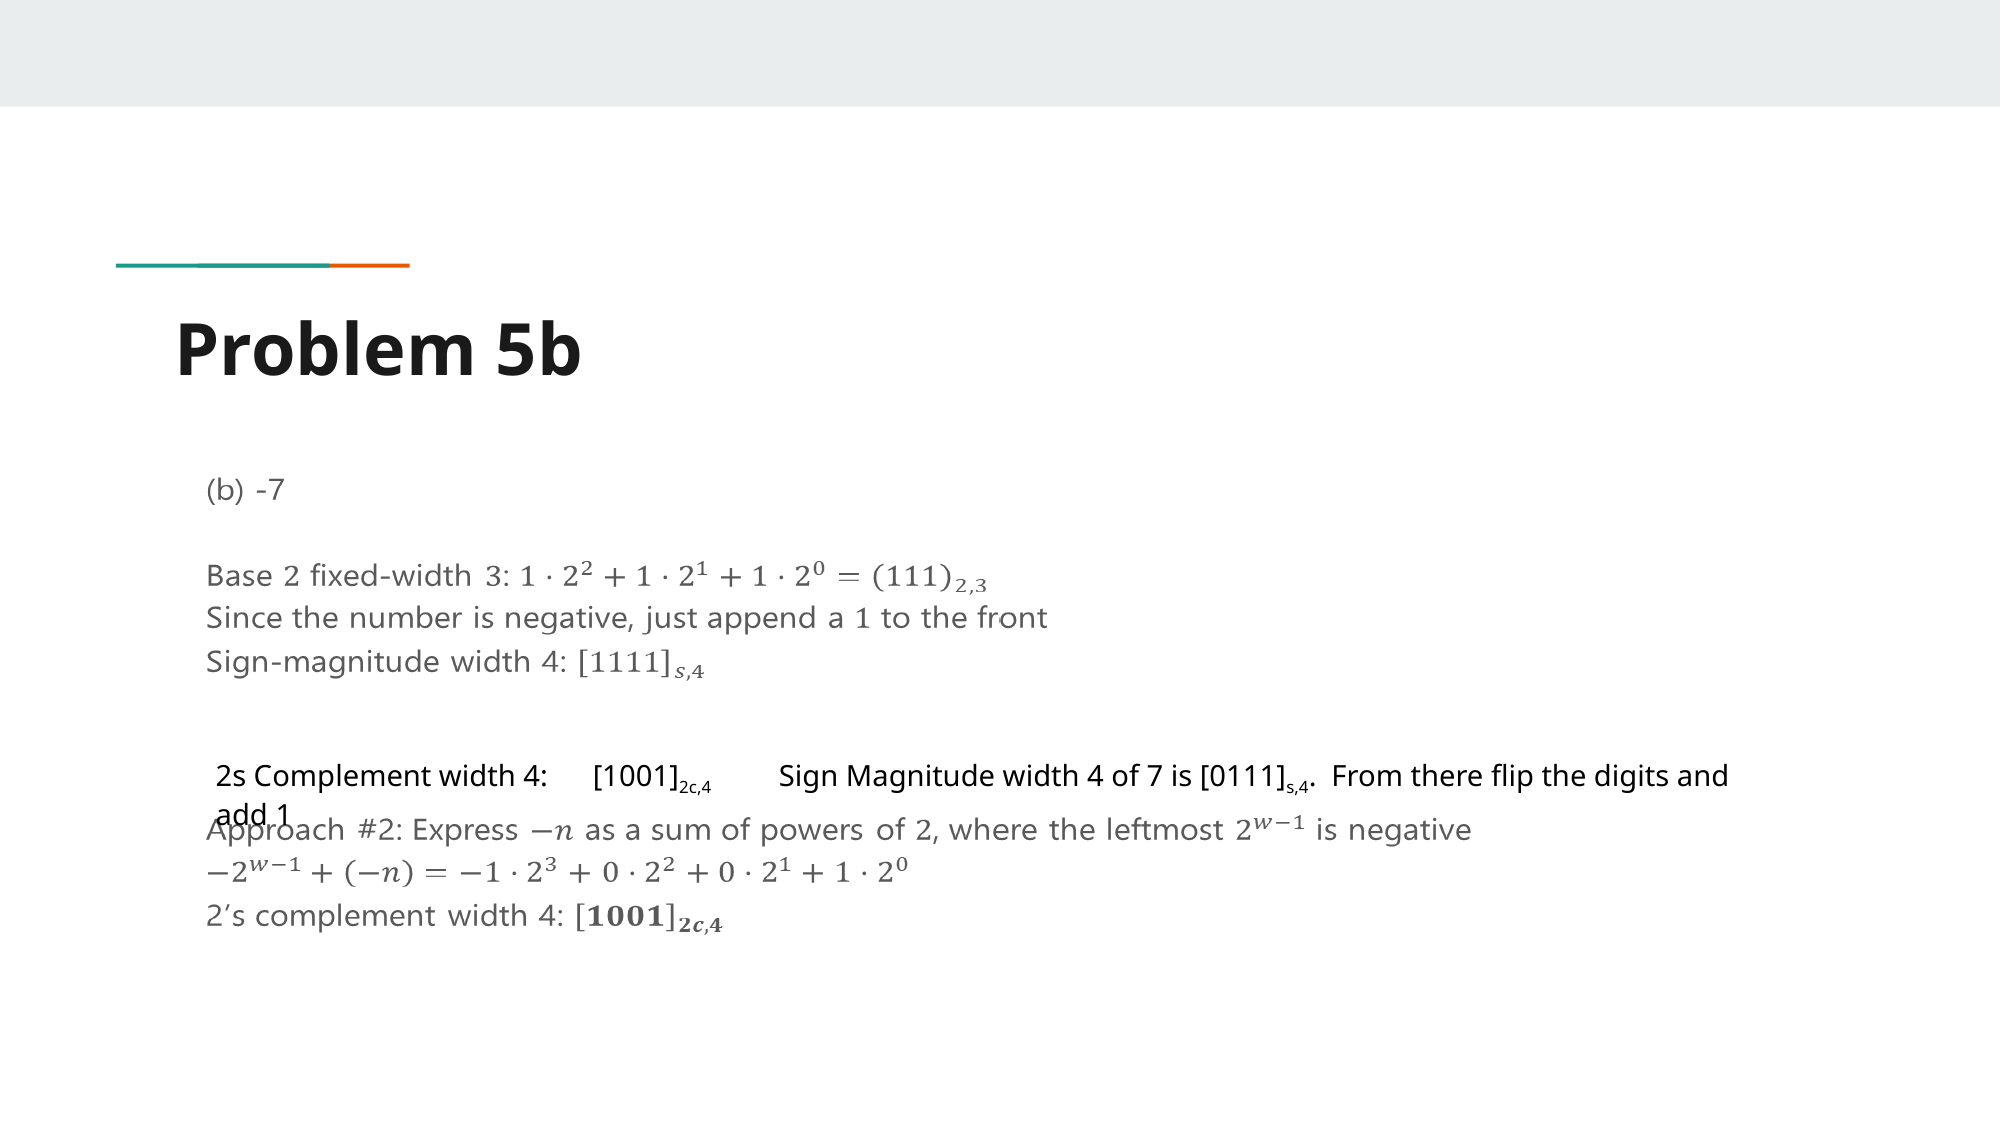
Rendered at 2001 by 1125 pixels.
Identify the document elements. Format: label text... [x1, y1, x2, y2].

list [159, 454, 1842, 950]
title Problem 5b [159, 288, 1842, 406]
text_box 2s Complement width 4: [1001]2c,4 Sign Magnitude width 4 of 7 is [0111]s,4. From there flip the digits and add 1 [200, 741, 1771, 847]
